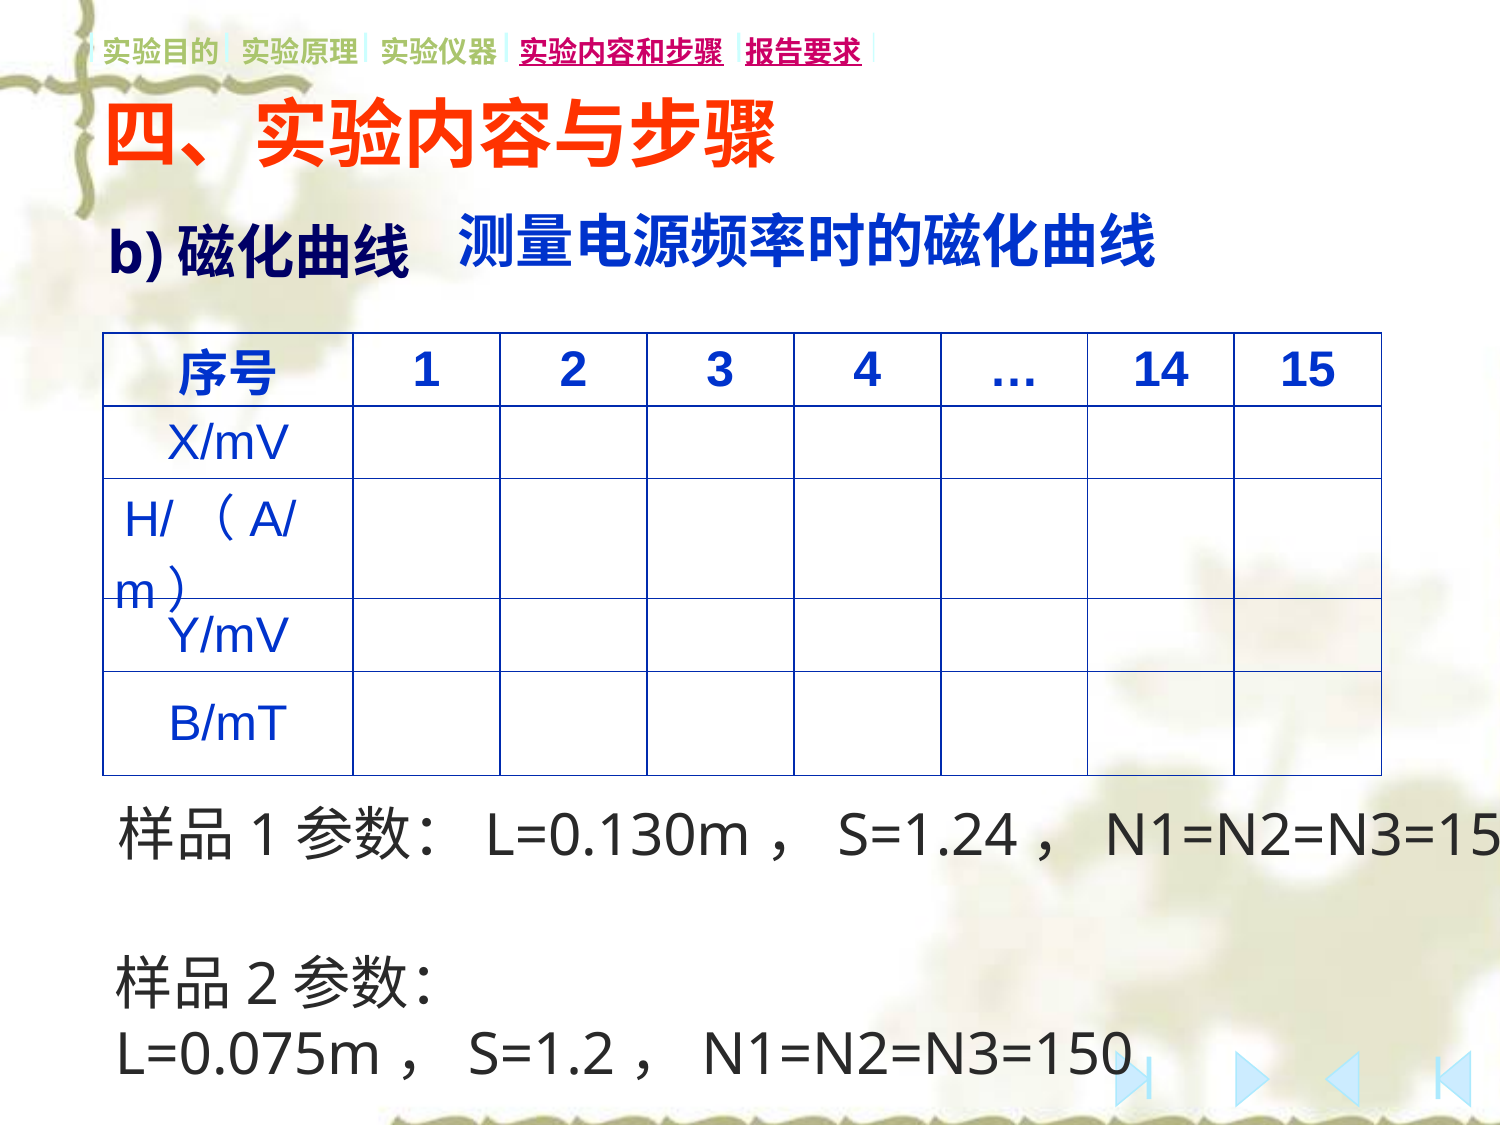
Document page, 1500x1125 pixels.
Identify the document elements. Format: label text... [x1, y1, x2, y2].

table_cell [354, 479, 499, 598]
table_cell [1235, 672, 1381, 775]
table_cell [942, 479, 1087, 598]
table_cell [648, 407, 793, 478]
table_cell [795, 407, 940, 478]
table_header 15 [1235, 334, 1381, 405]
table_cell [942, 407, 1087, 478]
text_box b)磁化曲线 [92, 172, 426, 293]
table_cell [501, 407, 646, 478]
table_cell [648, 672, 793, 775]
table_cell [1235, 479, 1381, 598]
table_cell [501, 479, 646, 598]
table_cell [795, 672, 940, 775]
table_cell [648, 479, 793, 598]
table_cell [1088, 407, 1233, 478]
table_cell [1088, 599, 1233, 671]
table_header 序号 [104, 334, 352, 405]
table_cell [942, 599, 1087, 671]
table_cell [354, 407, 499, 478]
table_header 1 [354, 334, 499, 405]
table_cell Y/mV [104, 599, 352, 671]
table_cell [1235, 407, 1381, 478]
table_cell [354, 672, 499, 775]
table_cell [1088, 479, 1233, 598]
table_cell [501, 599, 646, 671]
table_cell [648, 599, 793, 671]
table_cell B/mT [104, 672, 352, 775]
table_header 2 [501, 334, 646, 405]
table_cell [501, 672, 646, 775]
table_cell [942, 672, 1087, 775]
table_cell H/（A/m） [104, 479, 352, 598]
table_cell X/mV [104, 407, 352, 478]
table_cell [795, 479, 940, 598]
table_header 3 [648, 334, 793, 405]
table_header 14 [1088, 334, 1233, 405]
table_cell [1088, 672, 1233, 775]
table_cell [1235, 599, 1381, 671]
table_header … [942, 334, 1087, 405]
table_header 4 [795, 334, 940, 405]
table_cell [795, 599, 940, 671]
text_box 四、实验内容与步骤 [88, 78, 1332, 184]
table_cell [354, 599, 499, 671]
picture [0, 0, 1500, 1125]
